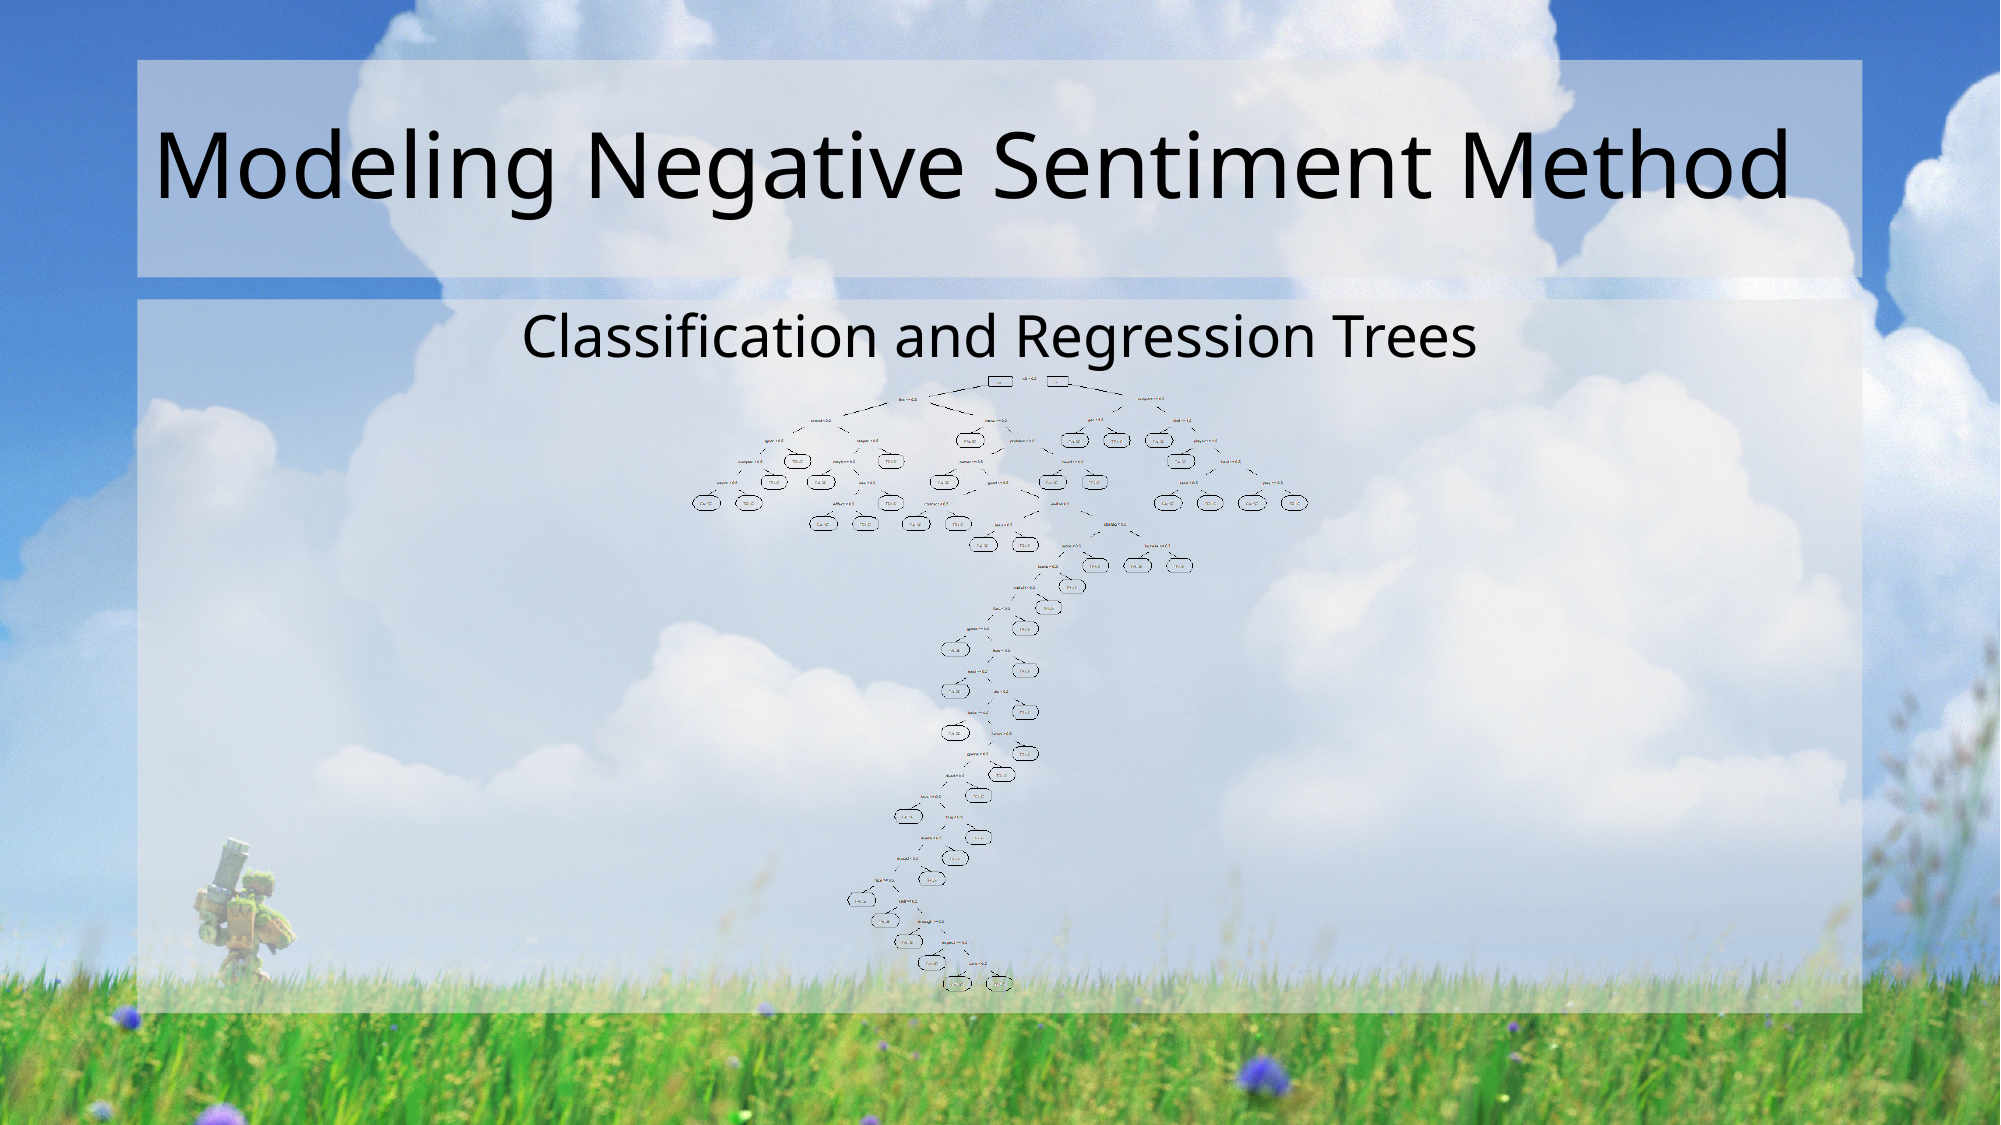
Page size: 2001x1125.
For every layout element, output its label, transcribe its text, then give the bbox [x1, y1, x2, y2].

title Modeling Negative Sentiment Method [137, 59, 1863, 278]
picture [0, 0, 2000, 1125]
list Classification and Regression Trees [137, 299, 1863, 1014]
